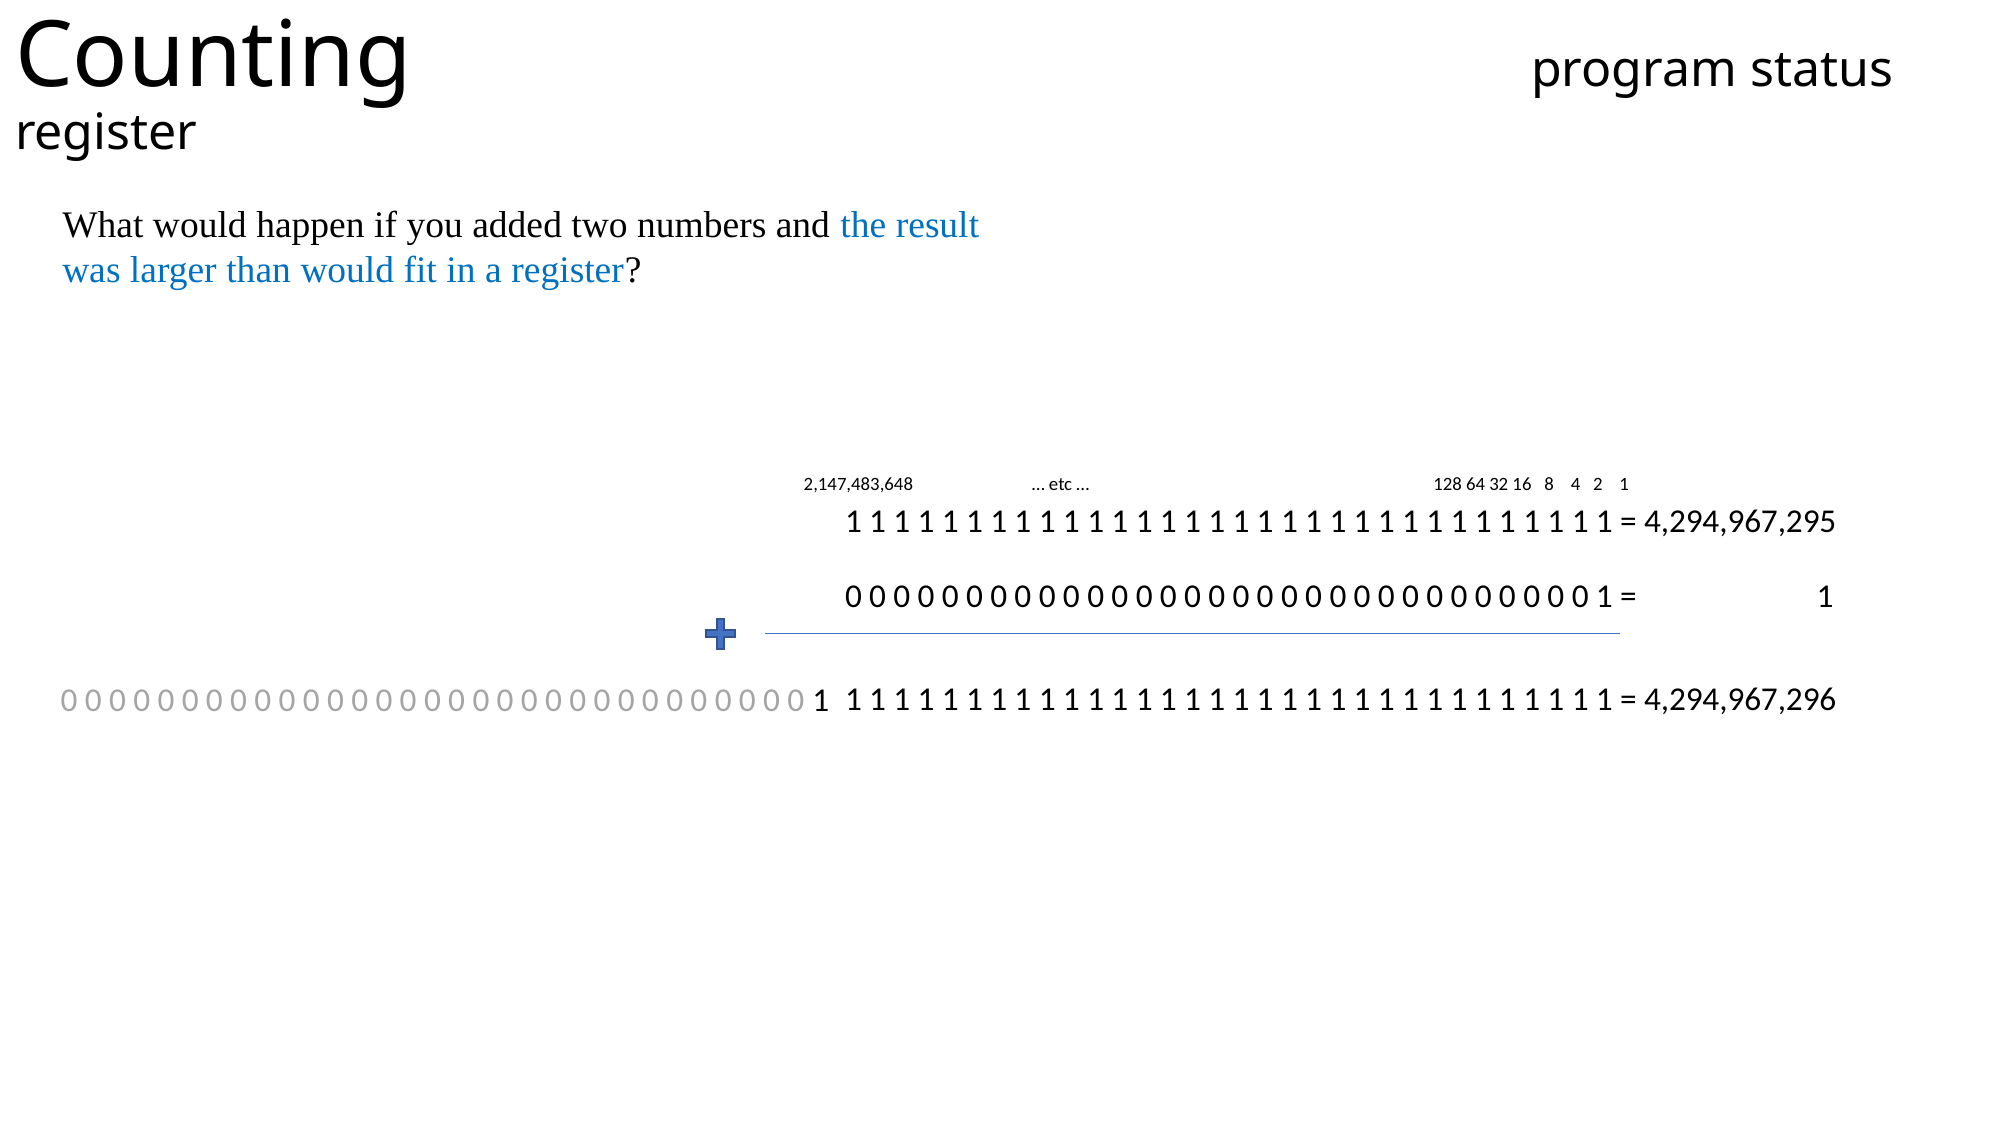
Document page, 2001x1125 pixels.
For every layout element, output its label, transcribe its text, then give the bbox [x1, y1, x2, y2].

text_box 1 1 1 1 1 1 1 1 1 1 1 1 1 1 1 1 1 1 1 1 1 1 1 1 1 1 1 1 1 1 1 1 = 4,294,967,296 [859, 670, 2000, 725]
text_box 1 1 1 1 1 1 1 1 1 1 1 1 1 1 1 1 1 1 1 1 1 1 1 1 1 1 1 1 1 1 1 1 = 4,294,967,295 (= 232 – 1) [830, 502, 2000, 547]
text_box 0 0 0 0 0 0 0 0 0 0 0 0 0 0 0 0 0 0 0 0 0 0 0 0 0 0 0 0 0 0 0 1 = 1 [830, 567, 2000, 622]
text_box What would happen if you added two numbers and the result was larger than would fit in a register? [47, 192, 1048, 298]
text_box 2,147,483,648 … etc … 128 64 32 16 8 4 2 1 [788, 464, 2000, 502]
text_box Counting program status register [0, 0, 2000, 193]
text_box 0 0 0 0 0 0 0 0 0 0 0 0 0 0 0 0 0 0 0 0 0 0 0 0 0 0 0 0 0 0 0 1 [45, 670, 859, 726]
text_box [705, 618, 736, 650]
